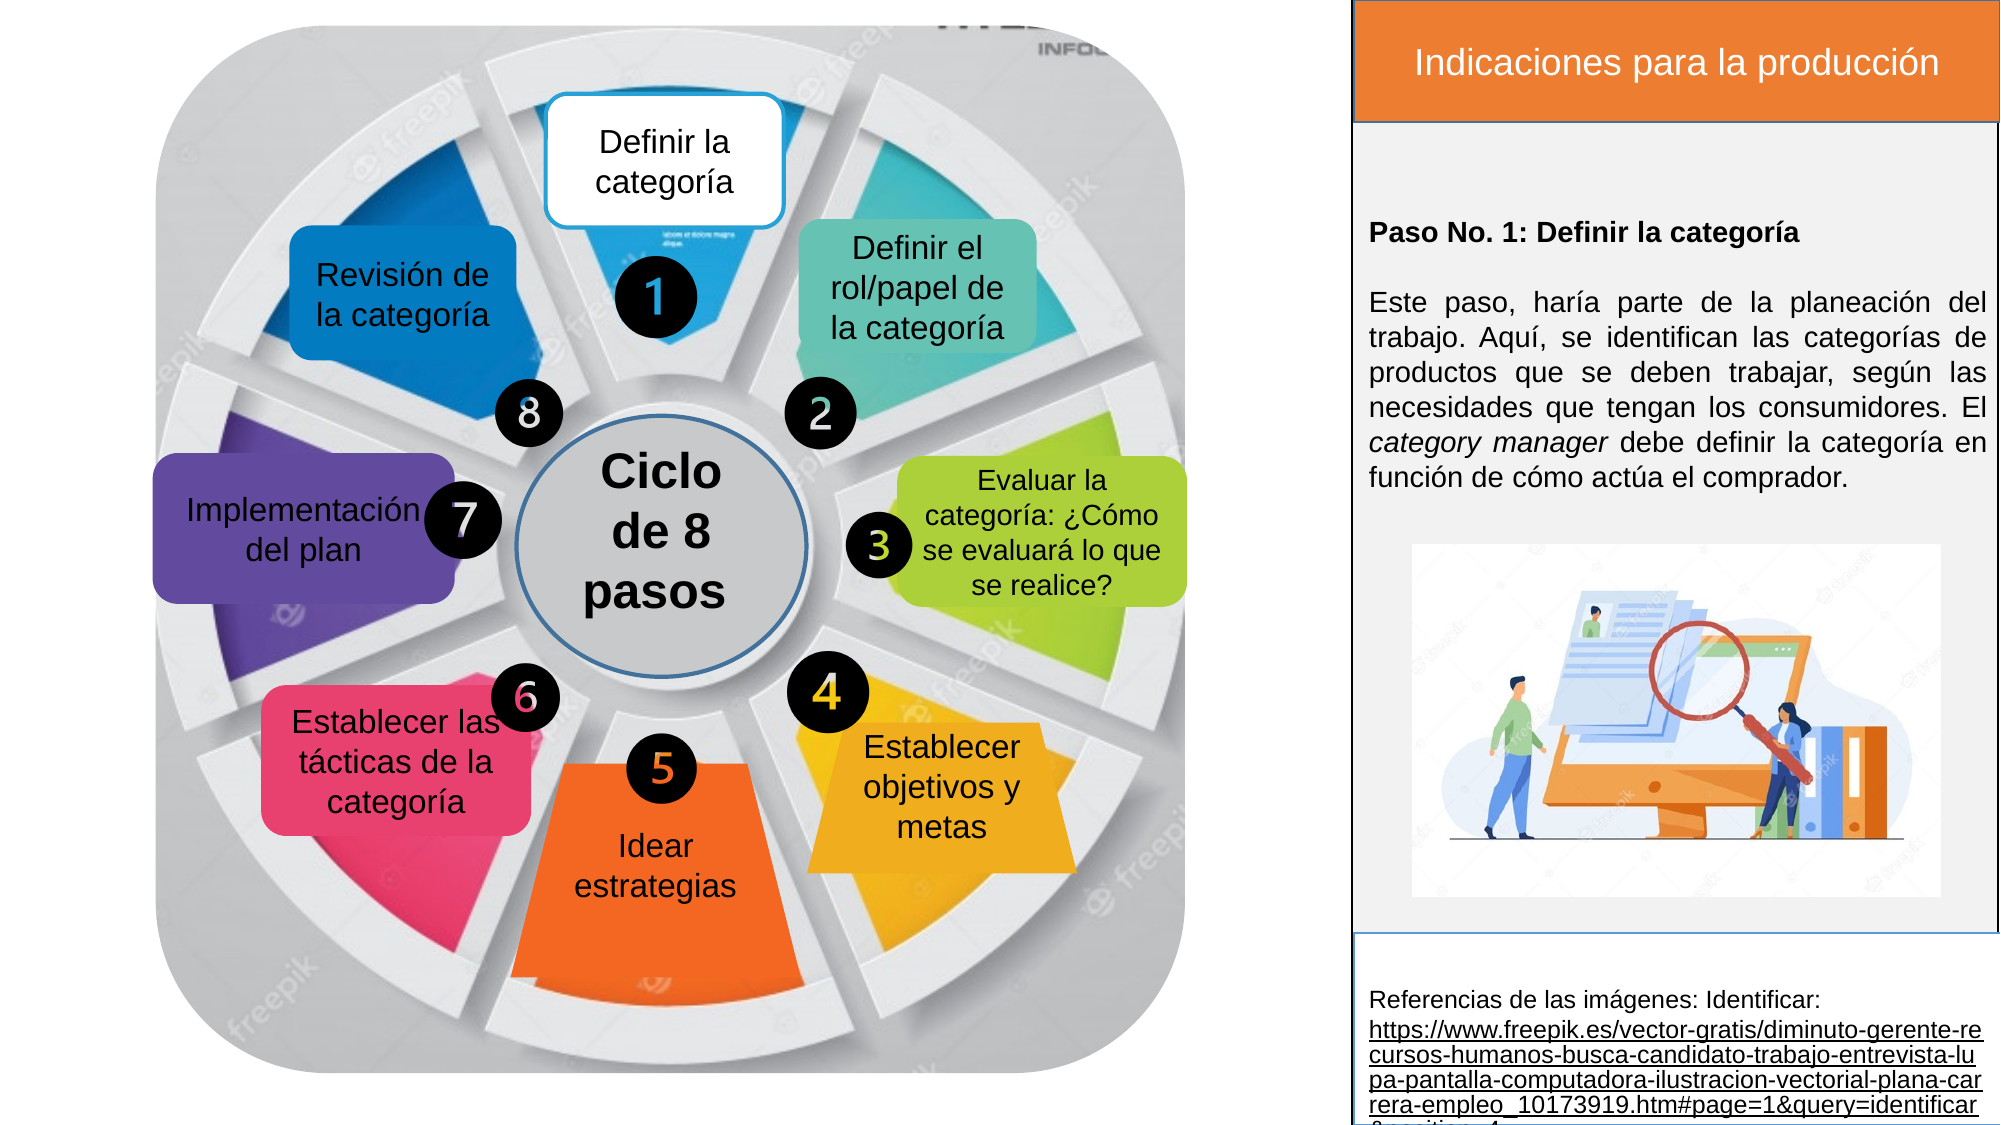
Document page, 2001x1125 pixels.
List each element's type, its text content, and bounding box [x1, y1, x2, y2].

picture [1412, 544, 1942, 897]
text_box Indicaciones para la producción [1353, 0, 2000, 122]
text_box Referencias de las imágenes: Identificar: https://www.freepik.es/vector-gratis/diminuto-gerente-recursos-humanos-busca-candidato-trabajo-entrevista-lupa-pantalla-computadora-ilustracion-vectorial-plana-carrera-empleo_10173919.htm#page=1&query=identificar&position=4 [1353, 932, 2000, 1125]
text_box Paso No. 1: Definir la categoría Este paso, haría parte de la planeación del trabajo. Aquí, se identifican las categorías de productos que se deben trabajar, según las necesidades que tengan los consumidores. El category manager debe definir la categoría en función de cómo actúa el comprador. [1353, 206, 2000, 399]
text_box [1352, 0, 1999, 1125]
picture [155, 25, 1186, 1074]
